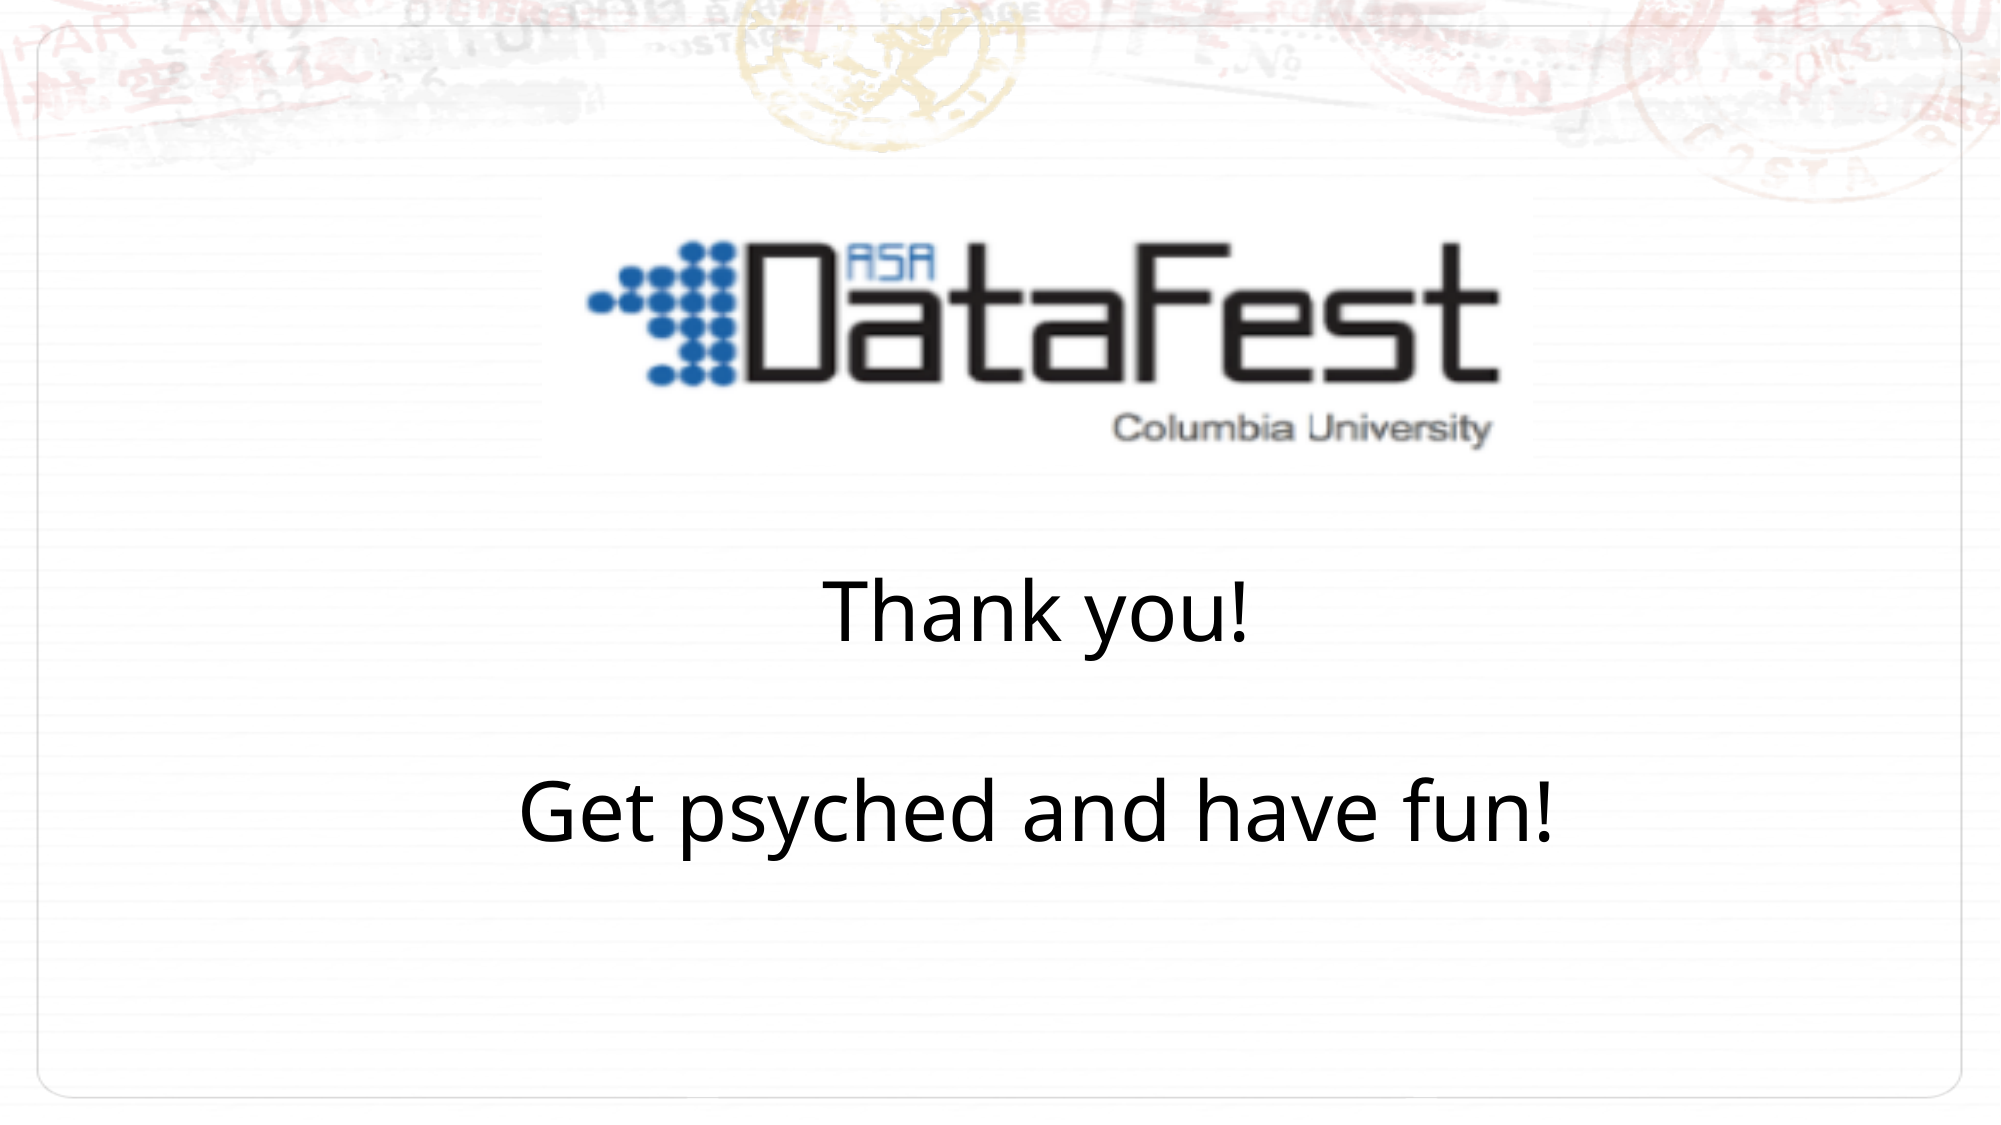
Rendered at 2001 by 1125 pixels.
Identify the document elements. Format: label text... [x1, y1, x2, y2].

text_box Thank you! Get psyched and have fun! [438, 450, 1636, 866]
picture [0, 0, 2000, 1125]
